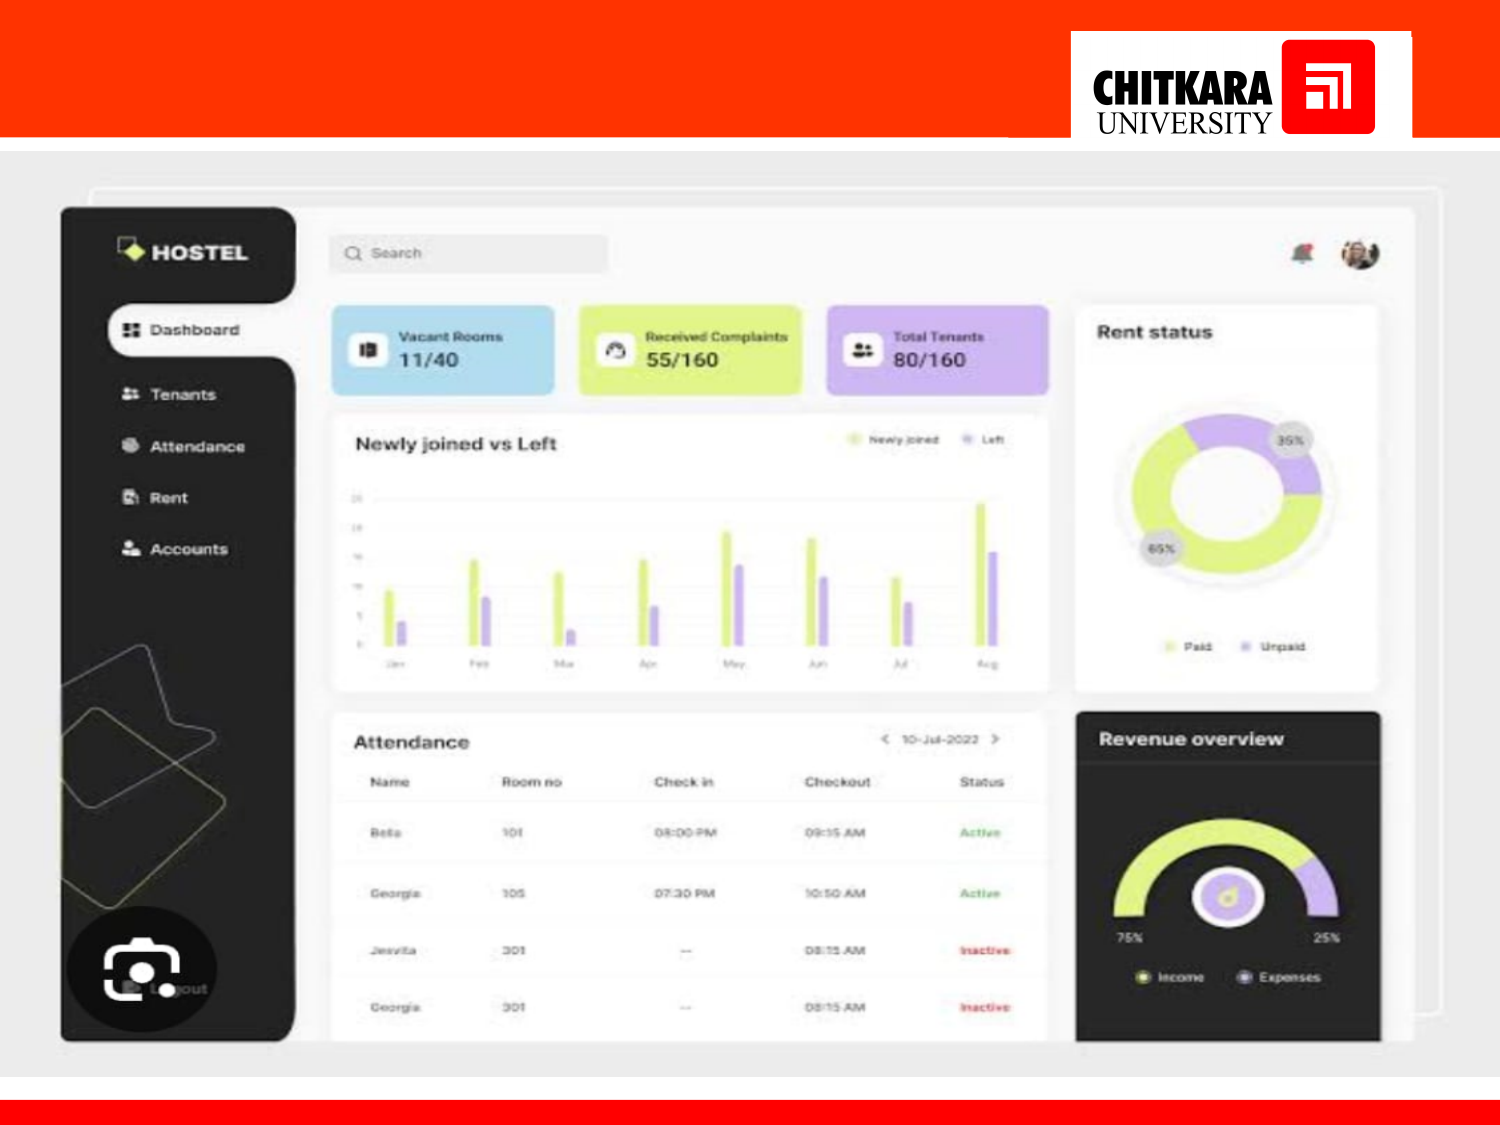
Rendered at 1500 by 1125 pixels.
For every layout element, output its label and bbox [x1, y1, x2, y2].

picture [0, 151, 1500, 1078]
picture [1074, 37, 1390, 138]
